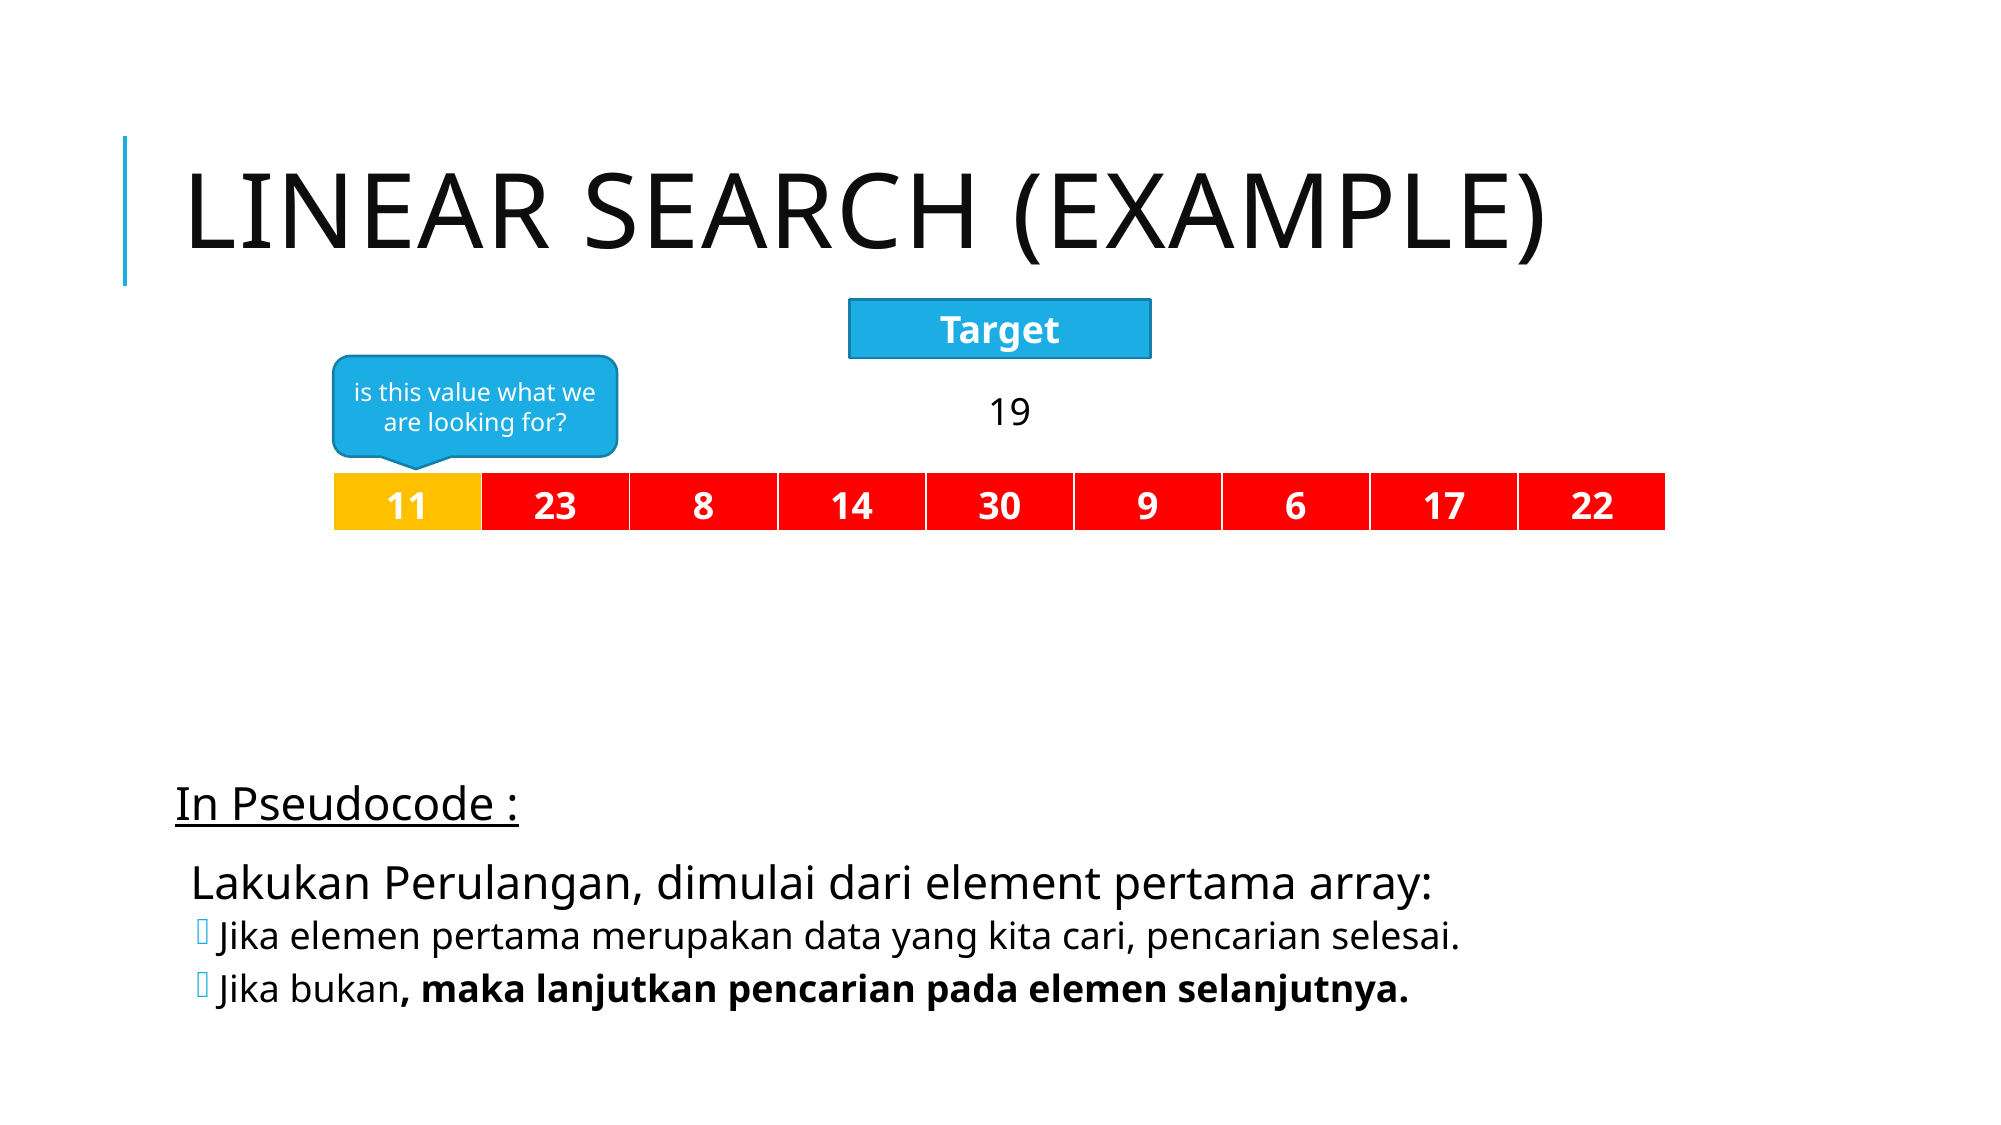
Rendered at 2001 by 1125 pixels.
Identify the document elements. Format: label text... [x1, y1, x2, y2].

table_header 8 [630, 473, 777, 530]
table_header 14 [779, 473, 925, 530]
table_header 6 [1223, 473, 1369, 530]
list In Pseudocode : Lakukan Perulangan, dimulai dari element pertama array: Jika elemen pertama merupakan data yang kita cari, pencarian selesai. Jika bukan, maka lanjutkan pencarian pada elemen selanjutnya. [168, 375, 1763, 1035]
table_header 23 [482, 473, 629, 530]
table_header 17 [1371, 473, 1517, 530]
table_header 9 [1075, 473, 1221, 530]
text_box Target [848, 298, 1152, 359]
table_header 30 [927, 473, 1073, 530]
title Linear Search (example) [168, 96, 1763, 342]
table_header 22 [1519, 473, 1665, 530]
text_box is this value what we are looking for? [331, 354, 619, 471]
table_header 11 [334, 473, 481, 530]
text_box 19 [973, 380, 1046, 440]
